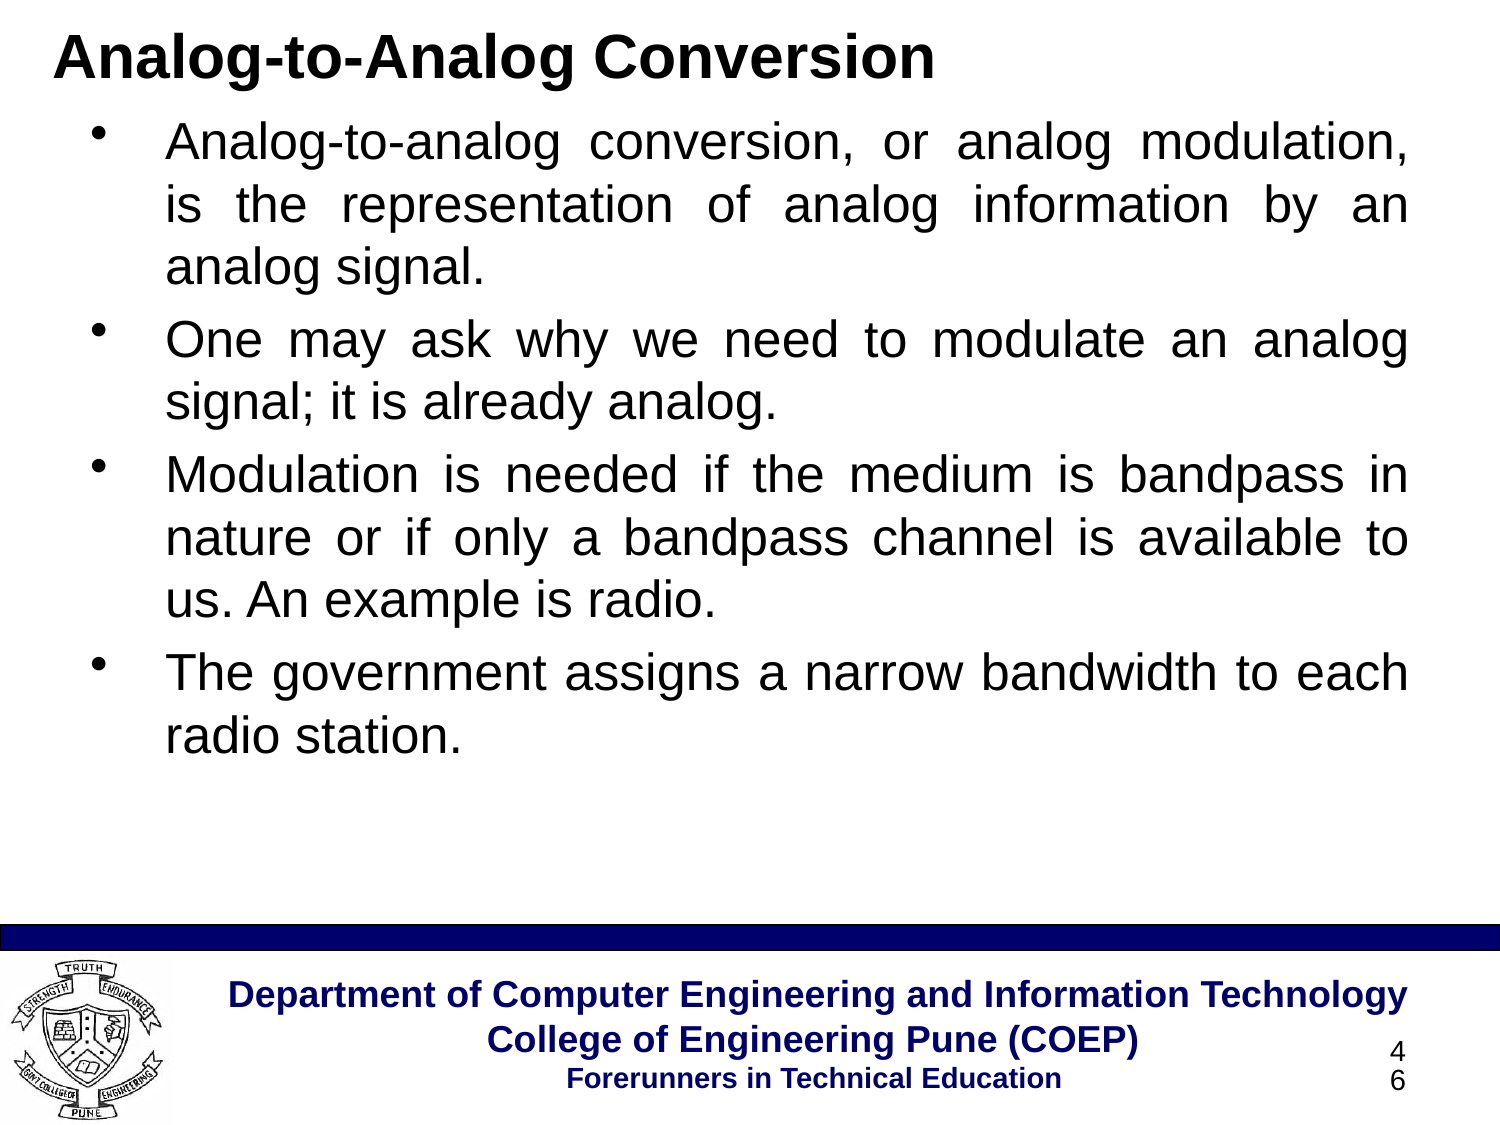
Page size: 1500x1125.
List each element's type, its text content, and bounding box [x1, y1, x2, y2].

list Analog-to-analog conversion, or analog modulation, is the representation of analog information by an analog signal. One may ask why we need to modulate an analog signal; it is already analog. Modulation is needed if the medium is bandpass in nature or if only a bandpass channel is available to us. An example is radio. The government assigns a narrow bandwidth to each radio station. [74, 99, 1426, 876]
text_box 46 [1374, 1024, 1425, 1088]
title Analog-to-Analog Conversion [37, 19, 1426, 88]
picture [0, 954, 176, 1125]
text_box [0, 924, 1500, 950]
